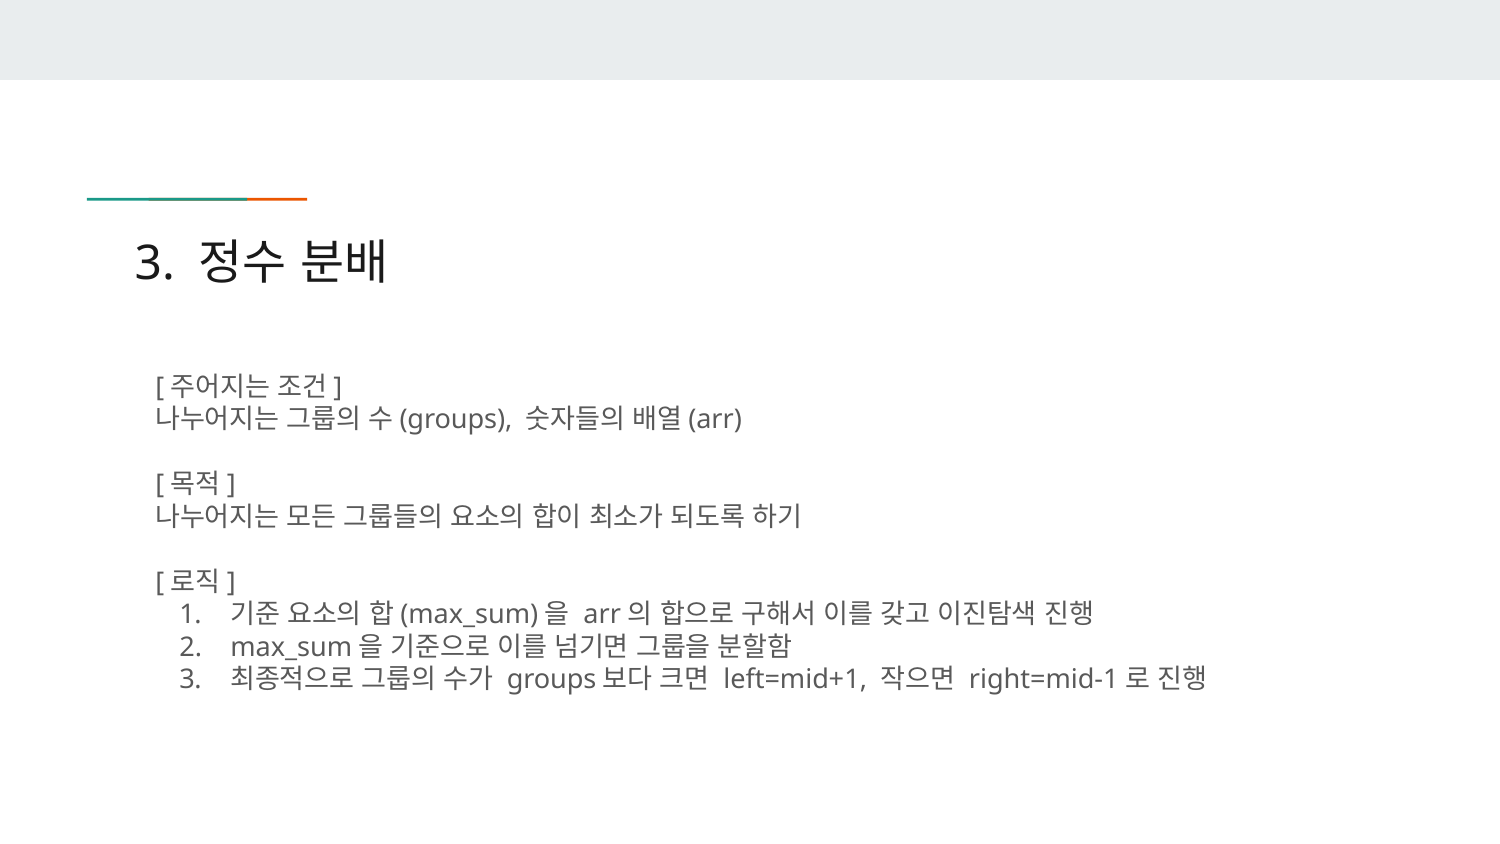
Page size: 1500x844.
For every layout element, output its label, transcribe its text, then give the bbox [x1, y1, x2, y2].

title 3. 정수 분배 [119, 216, 1381, 305]
text_box [주어지는 조건] 나누어지는 그룹의 수(groups), 숫자들의 배열(arr) [목적] 나누어지는 모든 그룹들의 요소의 합이 최소가 되도록 하기 [로직] 기준 요소의 합(max_sum)을 arr의 합으로 구해서 이를 갖고 이진탐색 진행 max_sum을 기준으로 이를 넘기면 그룹을 분할함 최종적으로 그룹의 수가 groups보다 크면 left=mid+1, 작으면 right=mid-1로 진행 [140, 354, 1395, 716]
